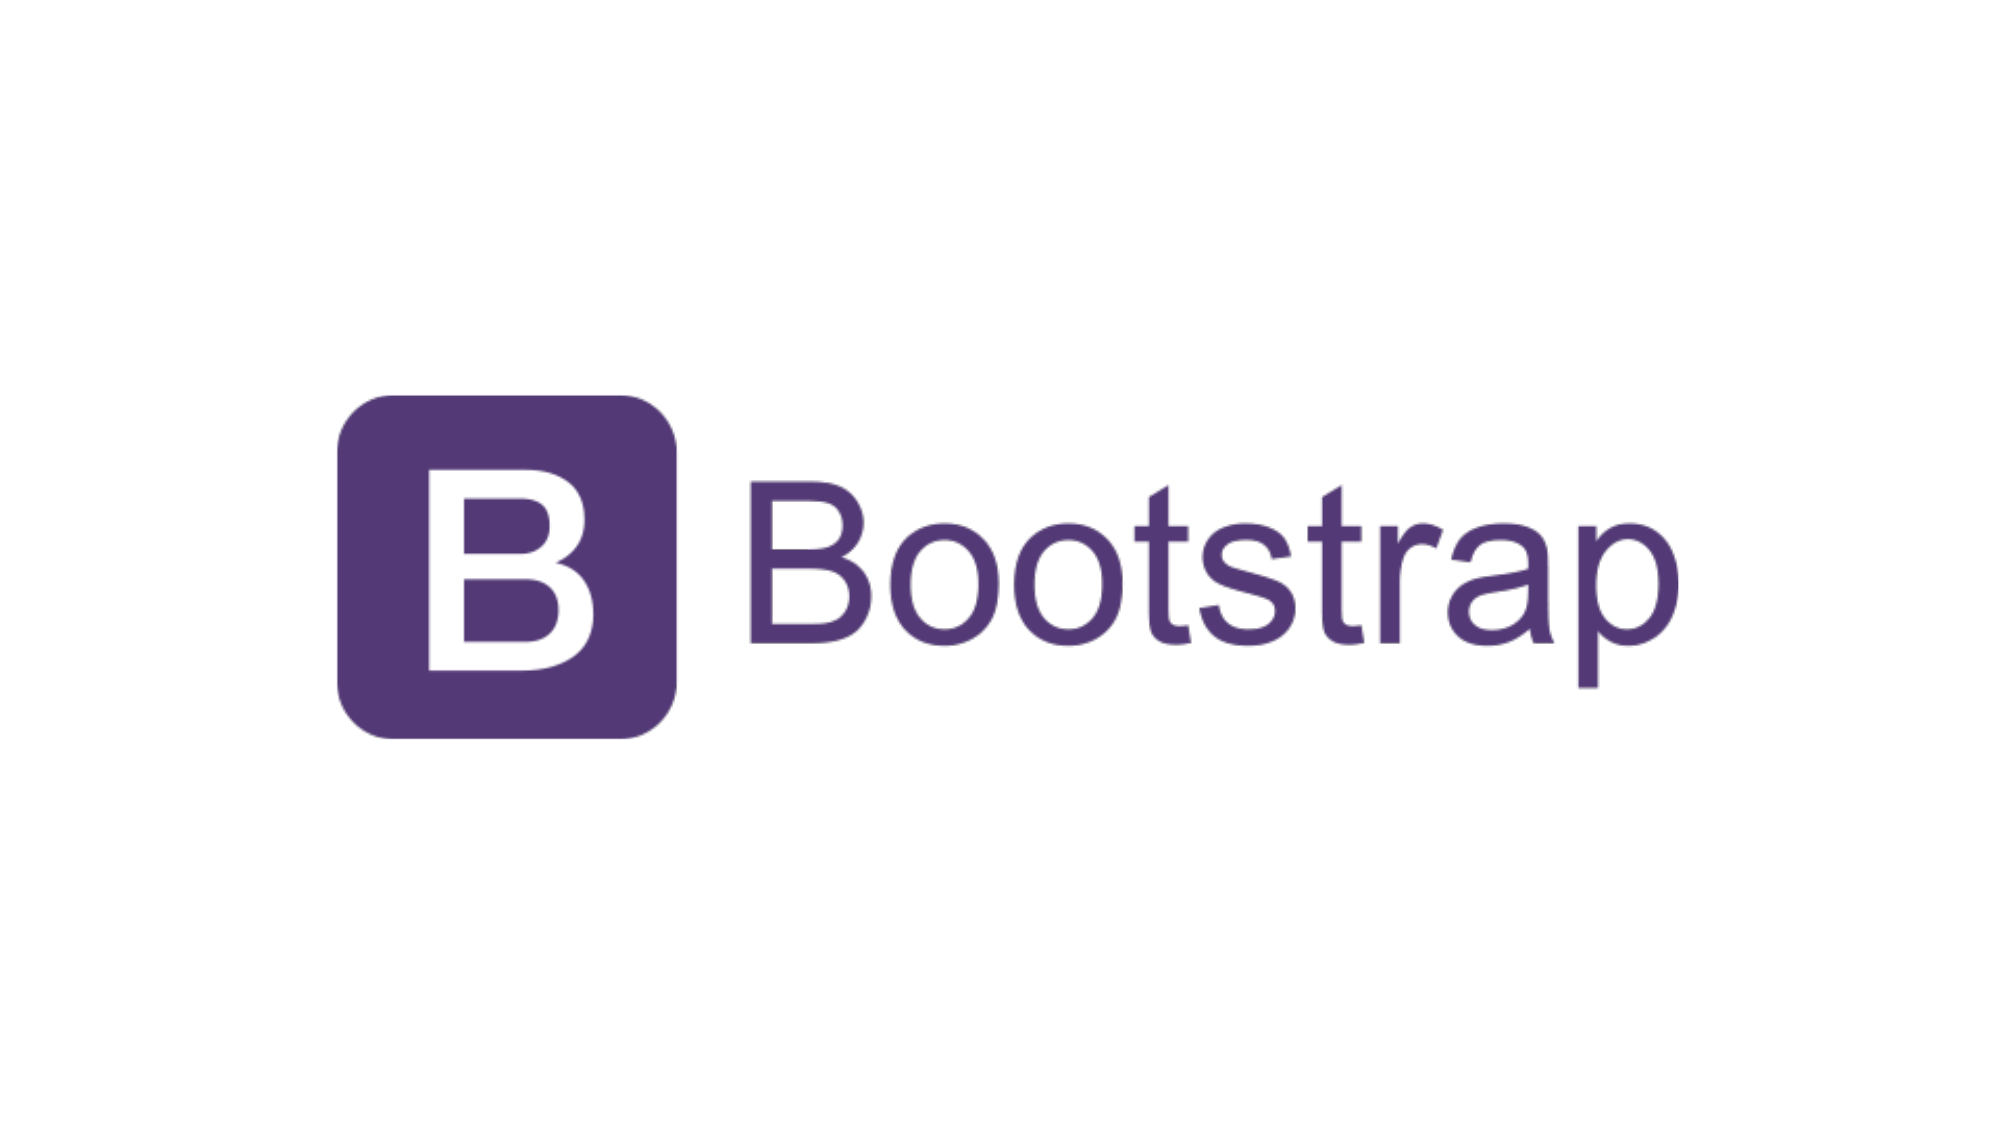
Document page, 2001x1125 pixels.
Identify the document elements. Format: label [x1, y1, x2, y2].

picture [250, 208, 1750, 917]
